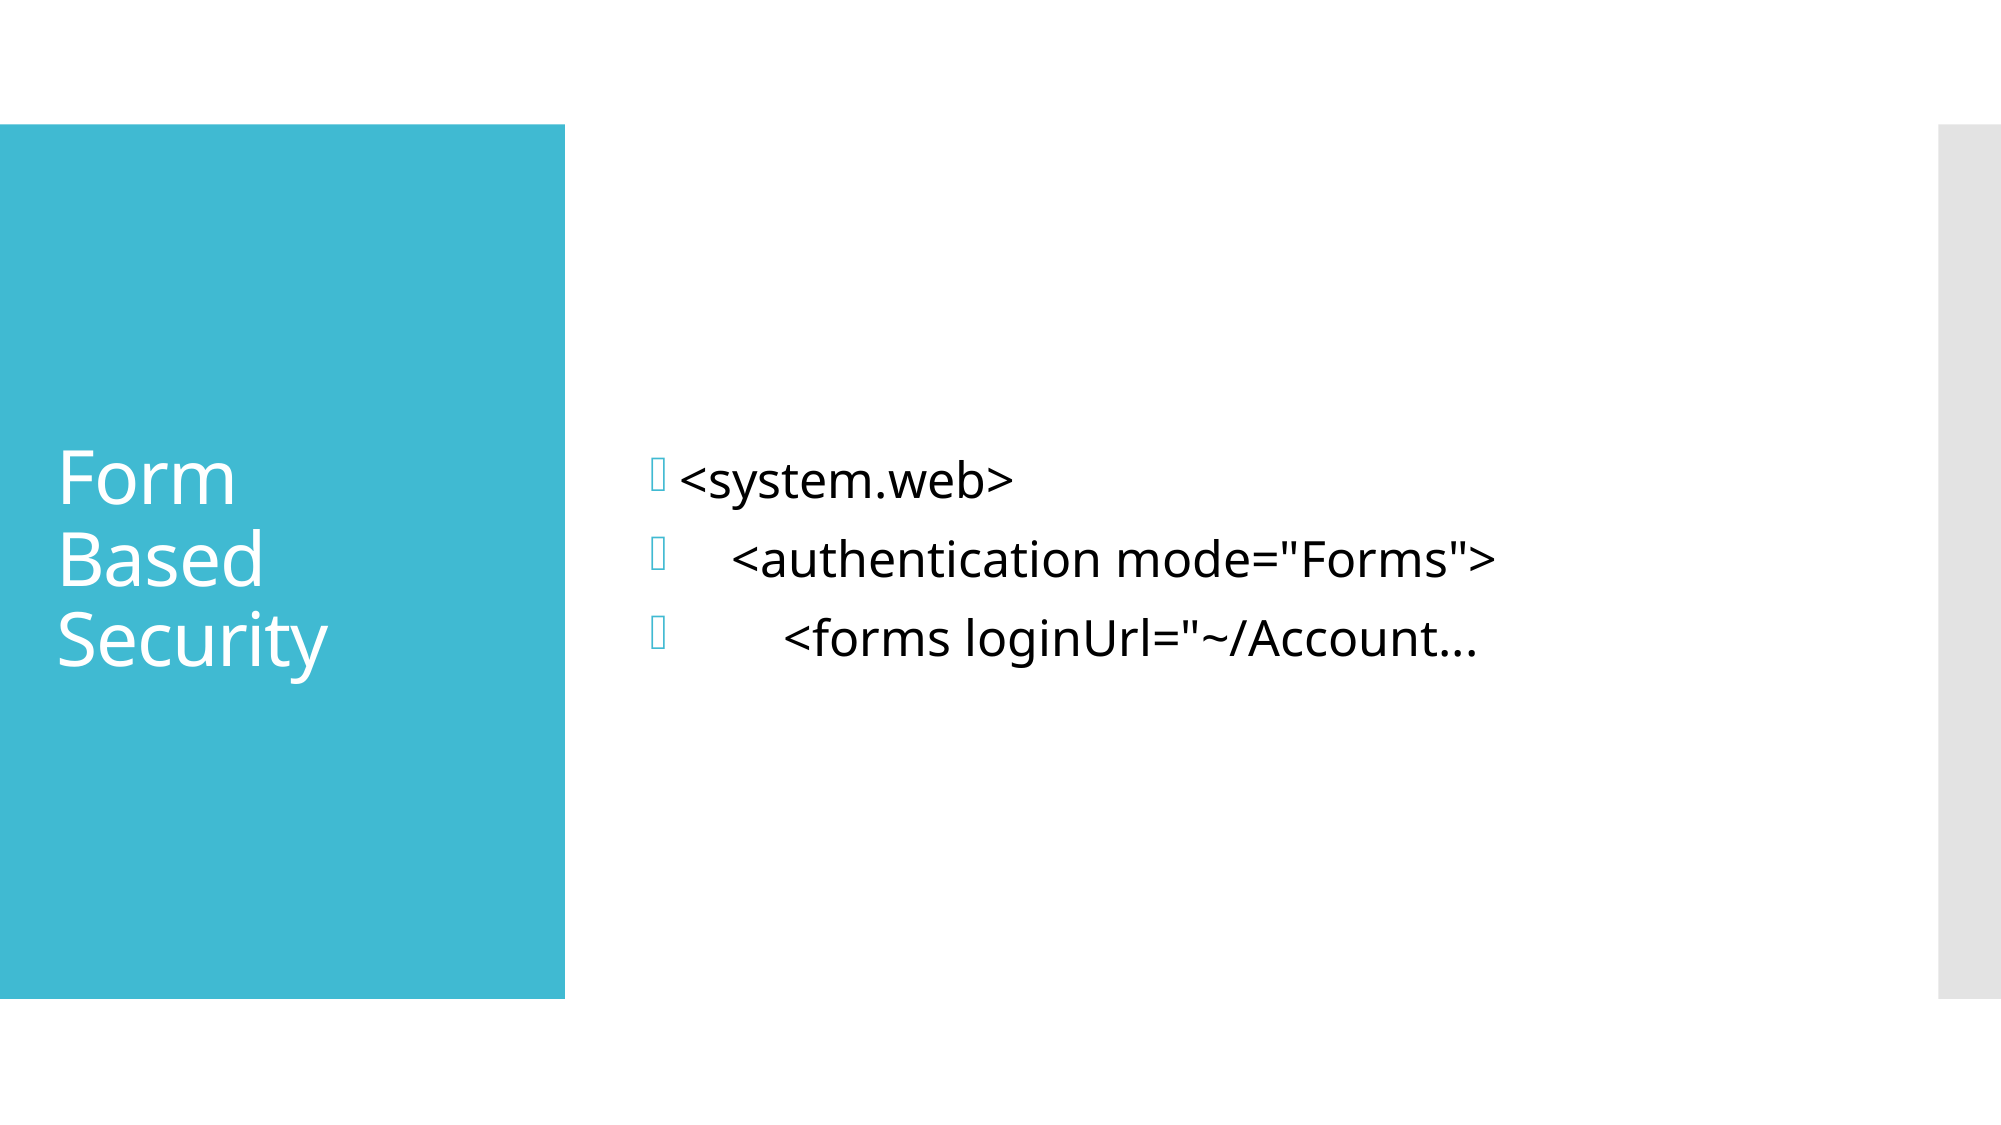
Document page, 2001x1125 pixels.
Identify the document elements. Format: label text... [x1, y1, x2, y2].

list <system.web> <authentication mode="Forms"> <forms loginUrl="~/Account... [634, 141, 1835, 982]
title Form Based Security [41, 184, 525, 940]
